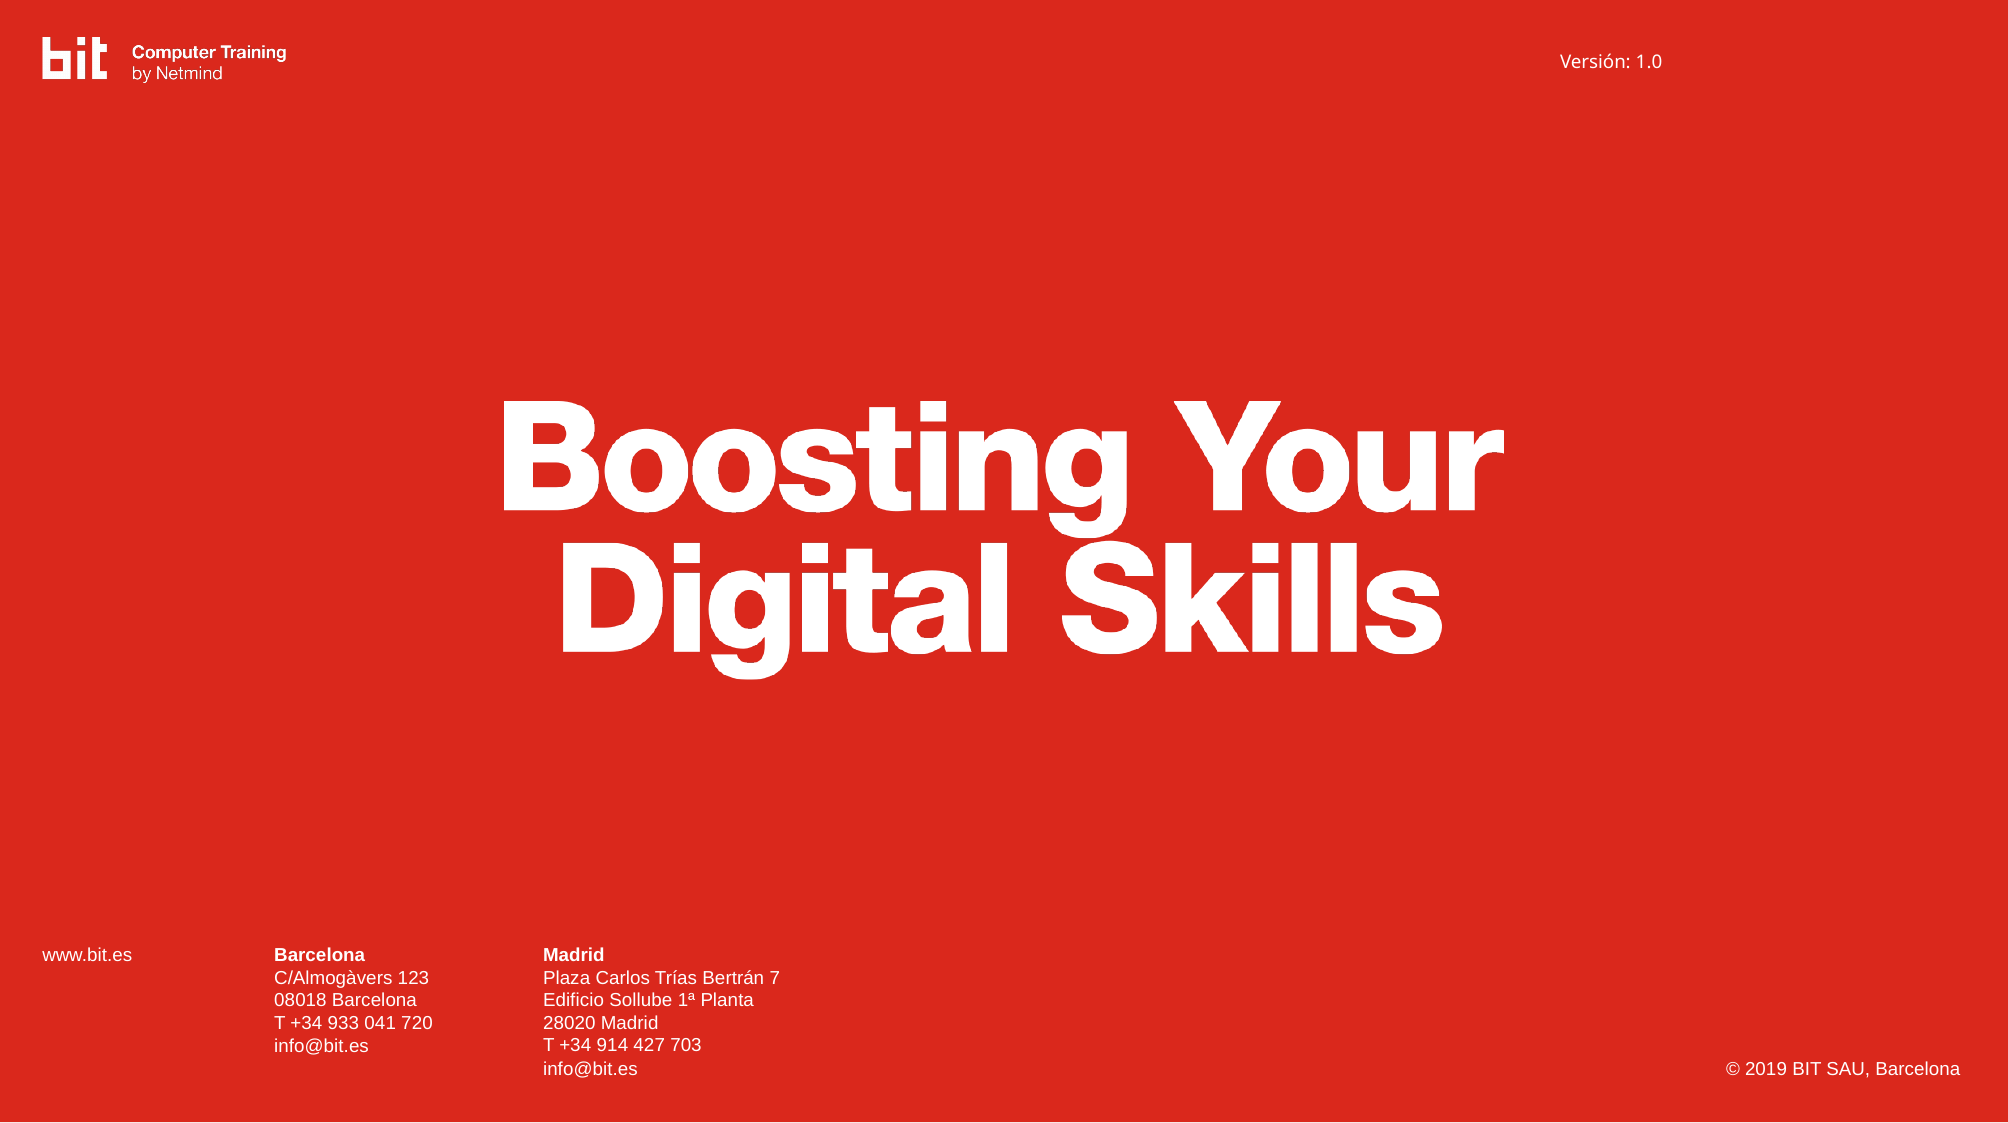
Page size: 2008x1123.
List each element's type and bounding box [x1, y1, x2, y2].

picture [504, 401, 1504, 680]
picture [42, 37, 286, 83]
